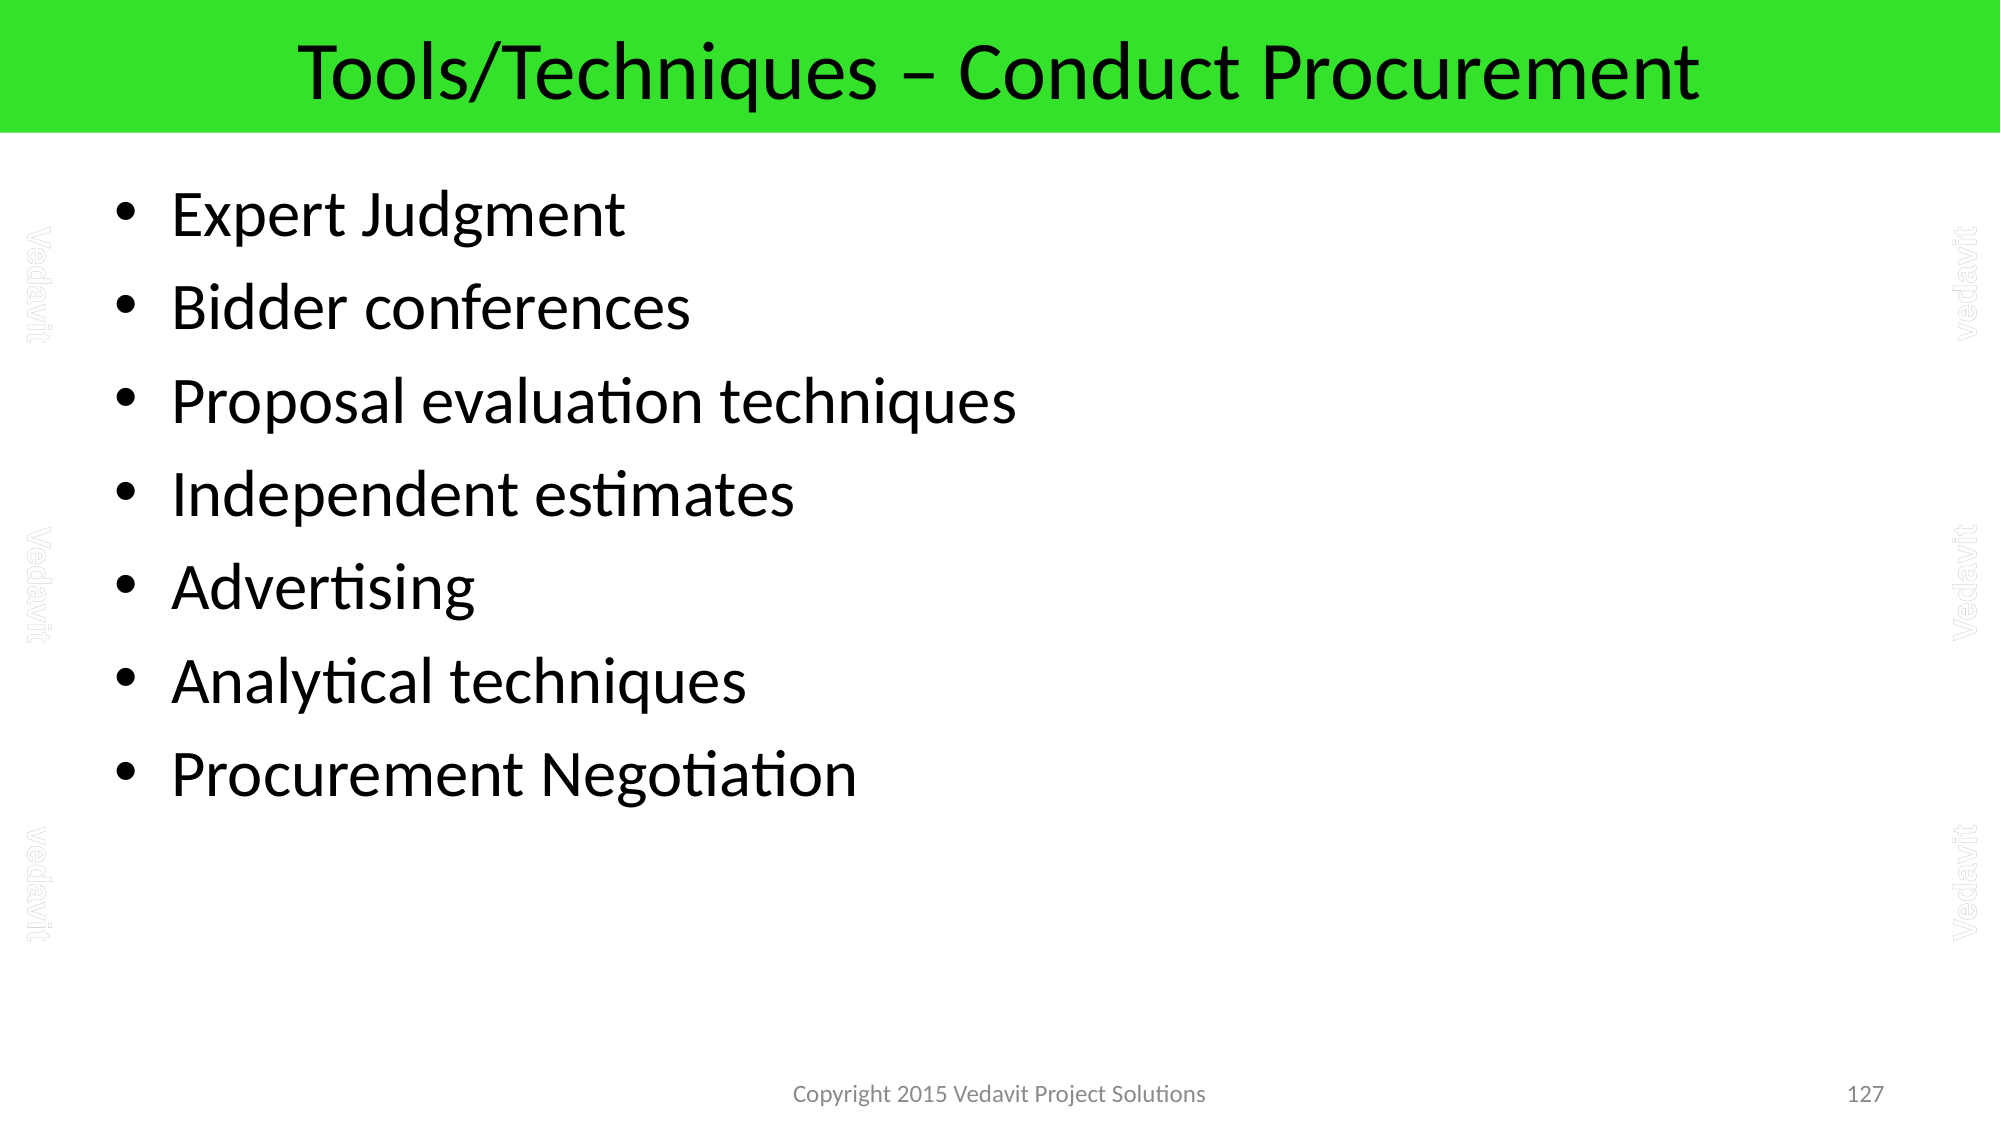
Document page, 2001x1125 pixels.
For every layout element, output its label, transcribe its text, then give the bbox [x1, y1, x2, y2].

footer Copyright 2015 Vedavit Project Solutions [683, 1062, 1317, 1123]
slide_number 127 [1433, 1062, 1900, 1123]
title Tools/Techniques – Conduct Procurement [0, 0, 2000, 133]
list Expert Judgment Bidder conferences Proposal evaluation techniques Independent estimates Advertising Analytical techniques Procurement Negotiation [99, 162, 1900, 1000]
